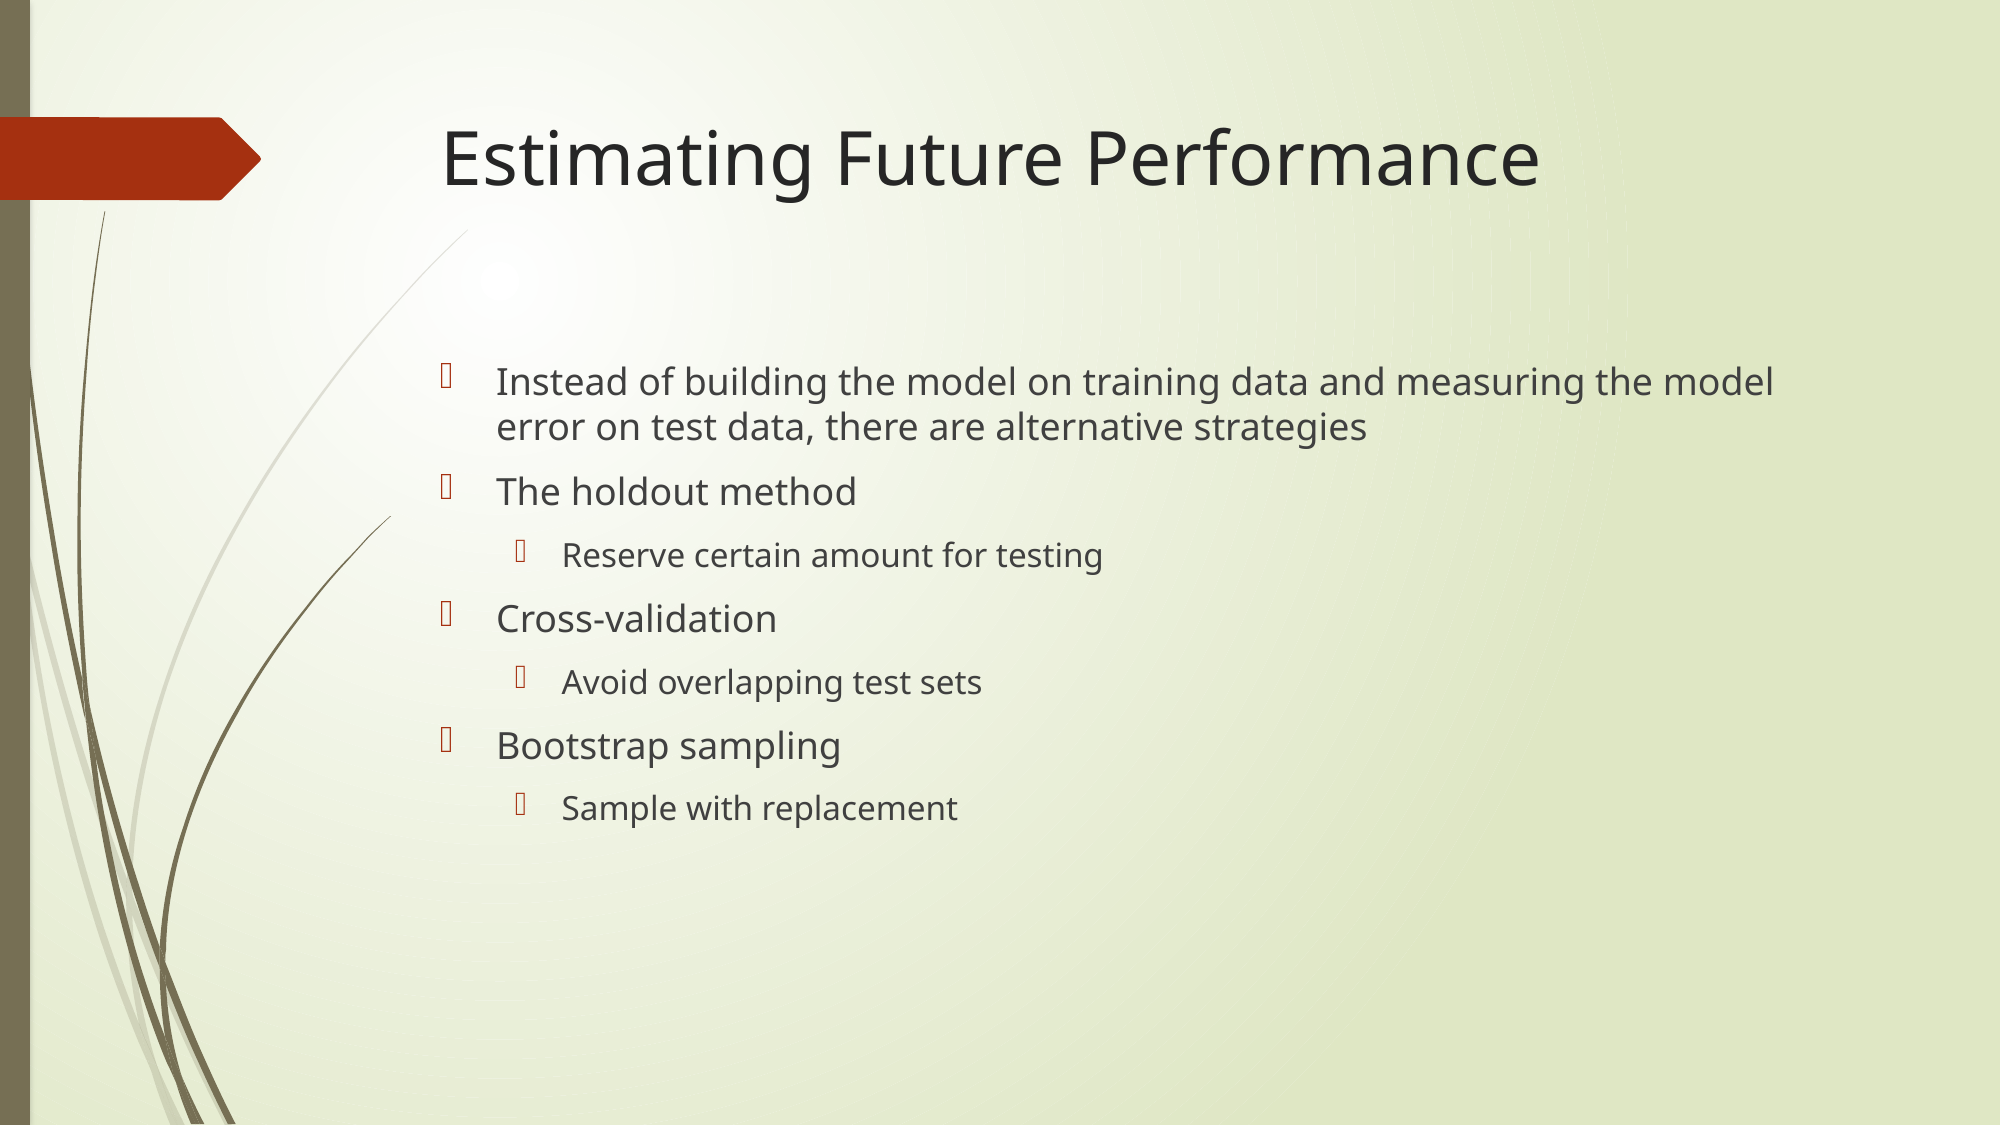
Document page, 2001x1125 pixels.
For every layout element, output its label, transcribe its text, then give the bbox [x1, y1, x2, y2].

title Estimating Future Performance [425, 102, 1888, 313]
list Instead of building the model on training data and measuring the model error on test data, there are alternative strategies The holdout method Reserve certain amount for testing Cross-validation Avoid overlapping test sets Bootstrap sampling Sample with replacement [424, 350, 1888, 970]
